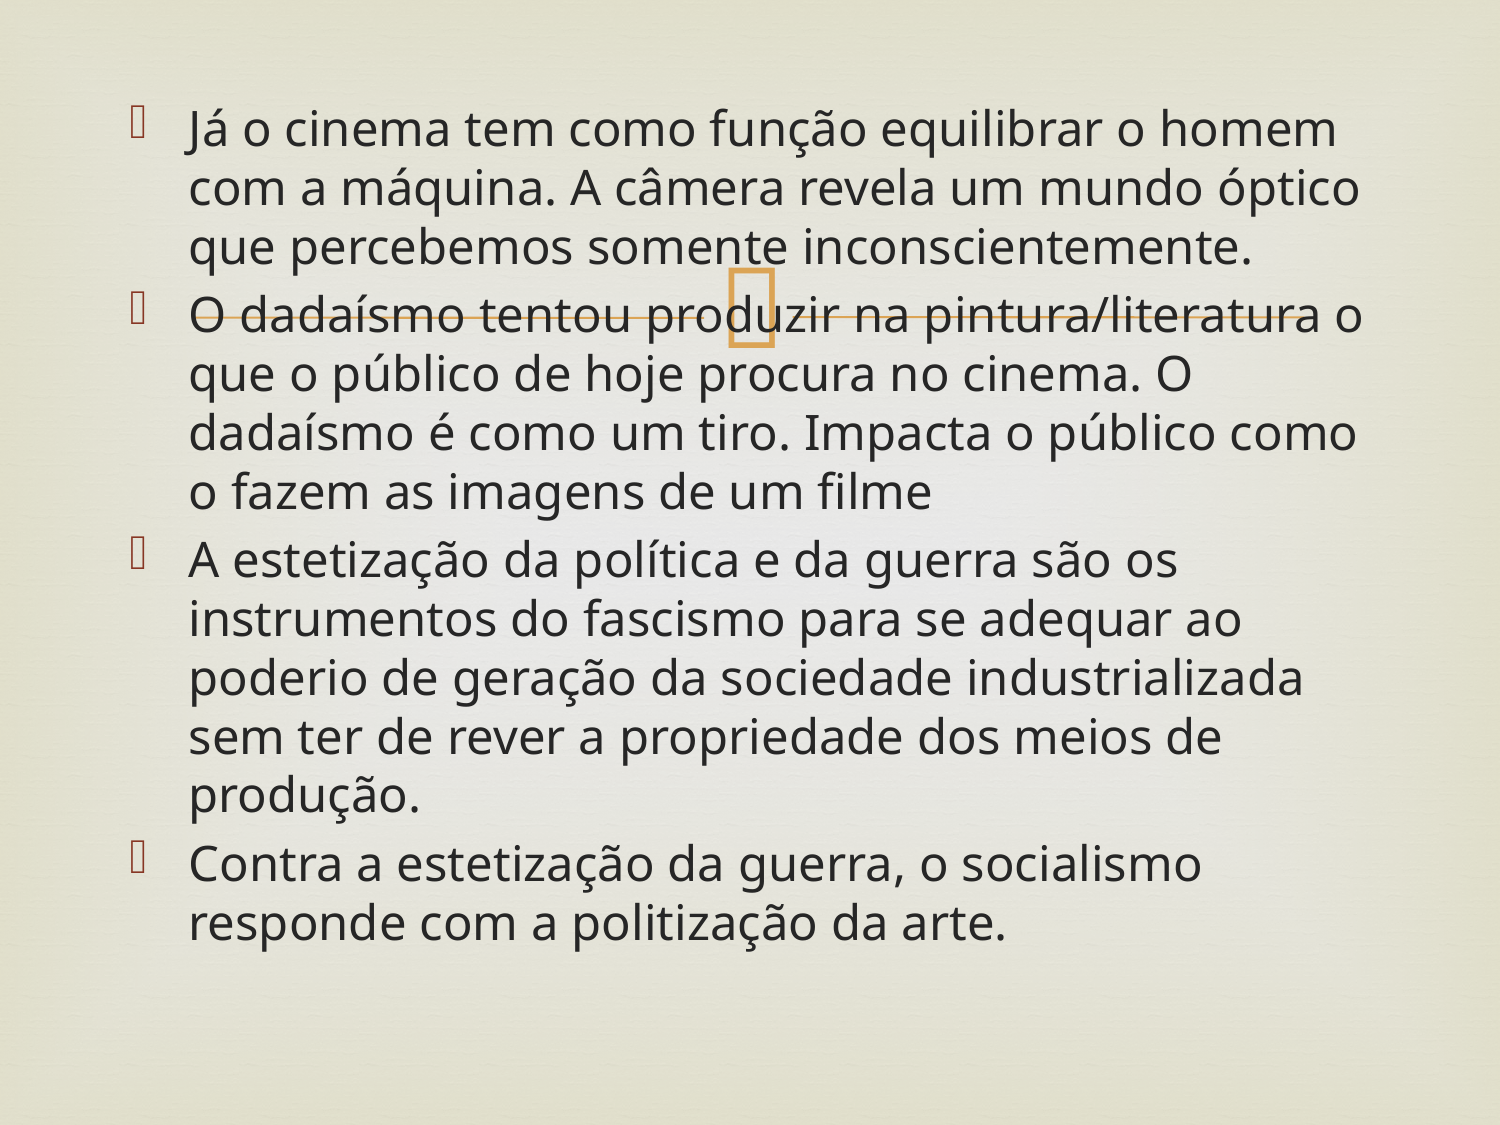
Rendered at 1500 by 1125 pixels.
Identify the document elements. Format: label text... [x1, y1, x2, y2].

list Já o cinema tem como função equilibrar o homem com a máquina. A câmera revela um mundo óptico que percebemos somente inconscientemente. O dadaísmo tentou produzir na pintura/literatura o que o público de hoje procura no cinema. O dadaísmo é como um tiro. Impacta o público como o fazem as imagens de um filme A estetização da política e da guerra são os instrumentos do fascismo para se adequar ao poderio de geração da sociedade industrializada sem ter de rever a propriedade dos meios de produção. Contra a estetização da guerra, o socialismo responde com a politização da arte. [114, 90, 1386, 1005]
